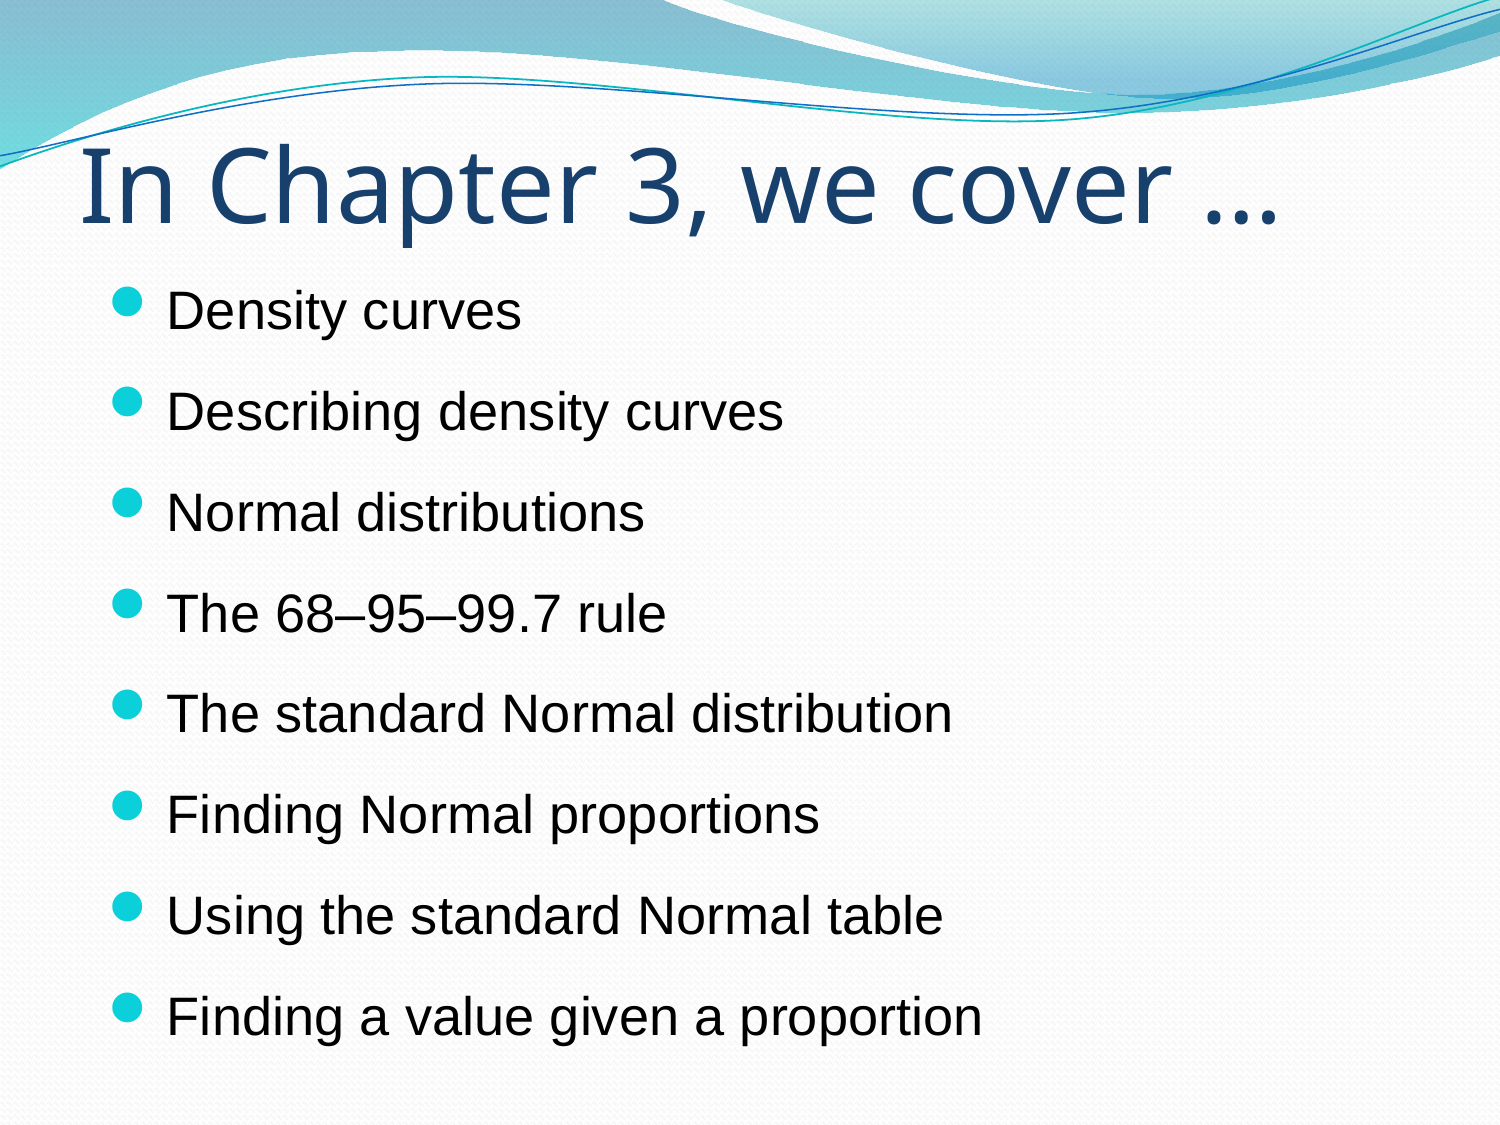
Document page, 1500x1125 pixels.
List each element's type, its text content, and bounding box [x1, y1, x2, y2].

list Density curves Describing density curves Normal distributions The 68–95–99.7 rule The standard Normal distribution Finding Normal proportions Using the standard Normal table Finding a value given a proportion [79, 267, 1197, 1123]
title In Chapter 3, we cover … [79, 94, 1355, 245]
